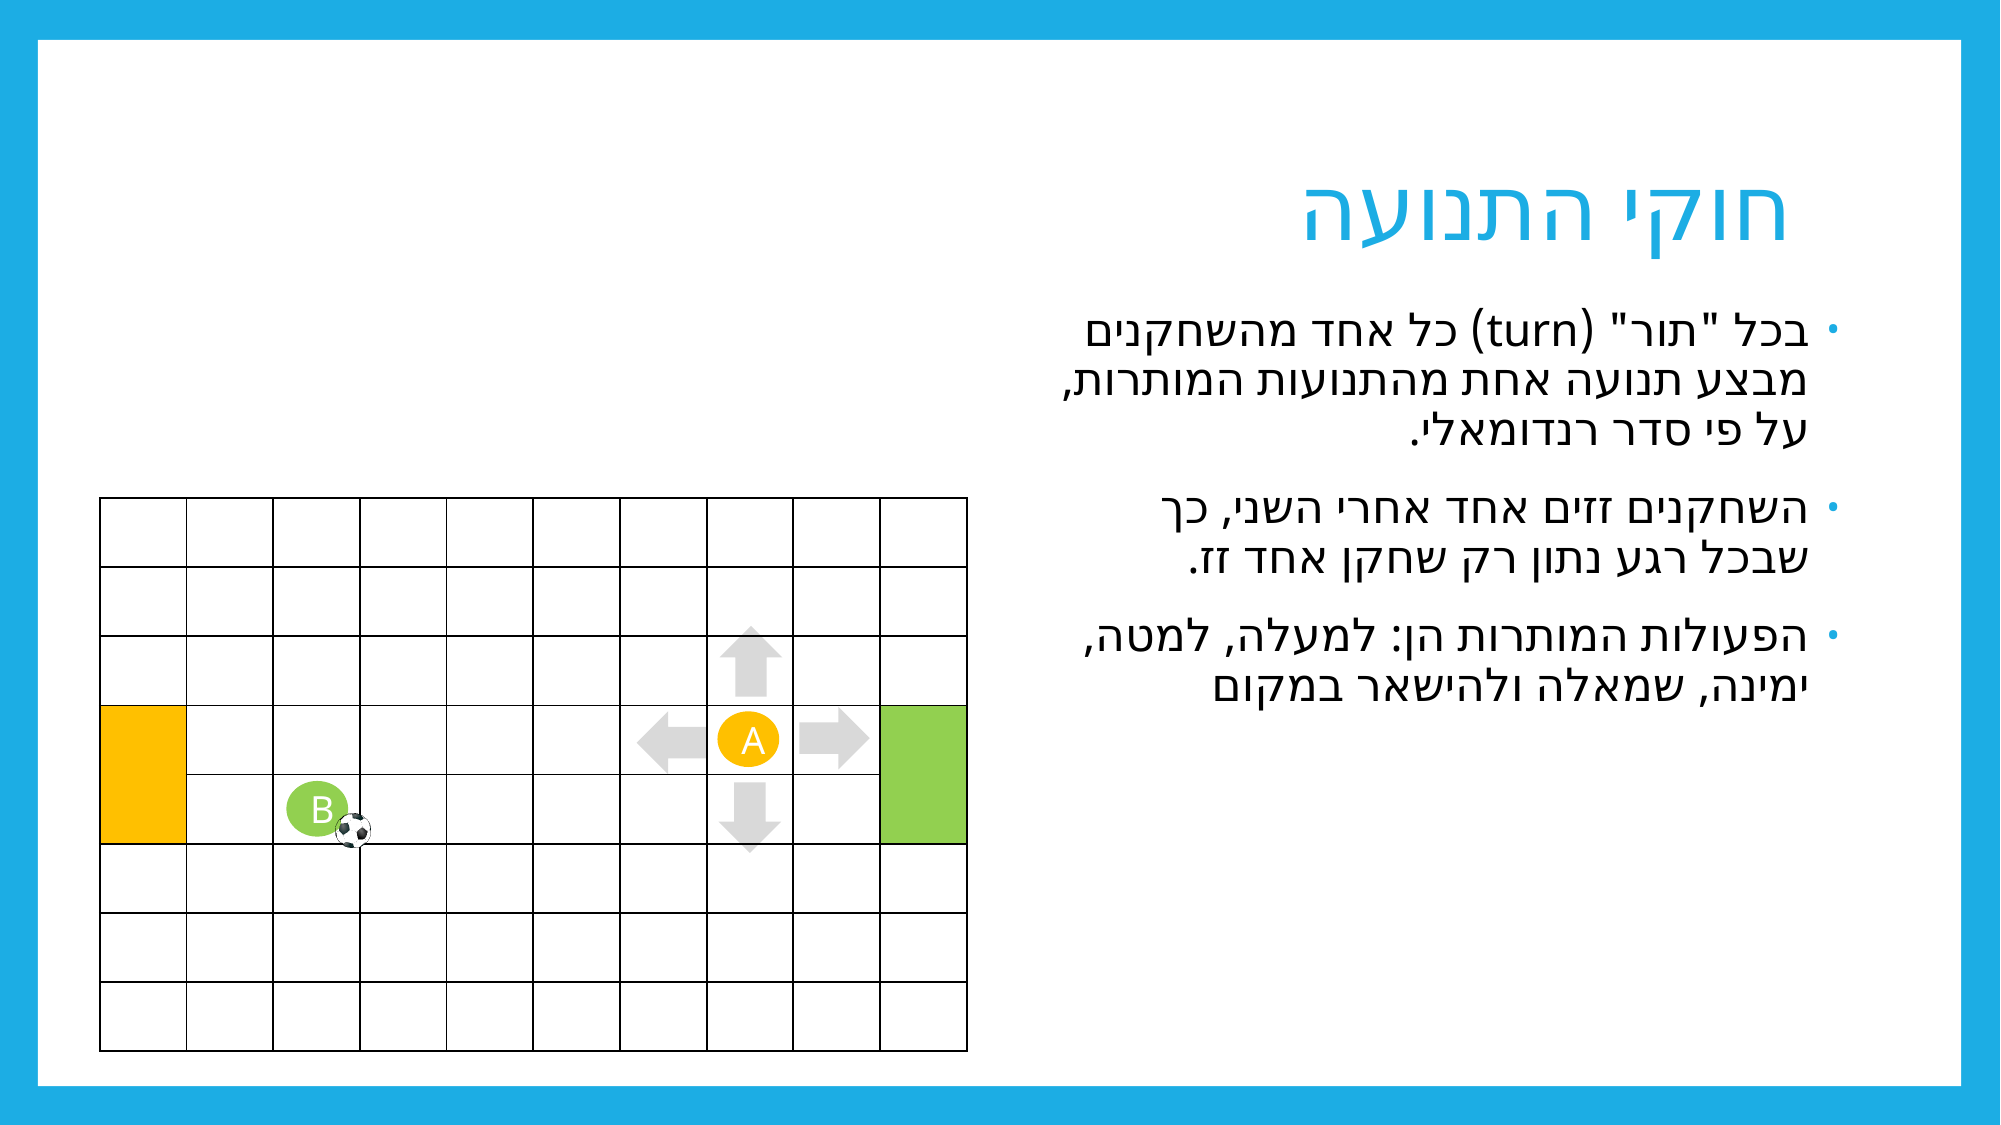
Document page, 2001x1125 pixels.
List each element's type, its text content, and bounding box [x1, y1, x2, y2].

table_cell [447, 845, 532, 912]
table_cell [708, 983, 792, 1050]
table_cell [534, 706, 619, 774]
table_cell [447, 706, 532, 774]
table_cell [101, 637, 186, 705]
table_cell [621, 568, 706, 635]
table_cell [881, 706, 966, 843]
table_cell [621, 914, 706, 981]
table_cell [621, 983, 706, 1050]
table_cell [187, 706, 272, 774]
table_cell [794, 637, 879, 705]
table_cell [101, 983, 186, 1050]
table_cell [187, 775, 272, 843]
table_cell [881, 568, 966, 635]
table_cell [534, 983, 619, 1050]
table_cell [447, 568, 532, 635]
table_header [187, 499, 272, 566]
table_cell [187, 568, 272, 635]
table_cell [101, 914, 186, 981]
table_cell [187, 845, 272, 912]
table_cell [794, 983, 879, 1050]
table_cell [621, 845, 706, 912]
table_cell [534, 568, 619, 635]
table_header [708, 499, 792, 566]
table_cell [708, 568, 792, 635]
table_cell [881, 983, 966, 1050]
table_header [361, 499, 446, 566]
table_cell [794, 775, 879, 843]
table_cell [621, 637, 706, 705]
table_cell [881, 637, 966, 705]
table_cell [361, 983, 446, 1050]
list בכל "תור" (turn) כל אחד מהשחקנים מבצע תנועה אחת מהתנועות המותרות, על פי סדר רנדומאלי. השחקנים זזים אחד אחרי השני, כך שבכל רגע נתון רק שחקן אחד זז. הפעולות המותרות הן: למעלה, למטה, ימינה, שמאלה ולהישאר במקום [1026, 299, 1863, 1095]
table_cell [534, 775, 619, 843]
table_cell [534, 845, 619, 912]
text_box A [715, 709, 781, 769]
table_cell [447, 914, 532, 981]
table_cell [794, 568, 879, 635]
picture [335, 812, 372, 848]
table_cell [621, 775, 706, 843]
table_cell [708, 706, 792, 774]
table_header [794, 499, 879, 566]
table_cell [361, 914, 446, 981]
table_cell [187, 637, 272, 705]
table_cell [708, 775, 792, 843]
table_cell [708, 845, 792, 912]
table_header [274, 499, 359, 566]
table_cell [361, 845, 446, 912]
text_box B [284, 779, 350, 839]
table_cell [274, 637, 359, 705]
table_cell [794, 914, 879, 981]
table_cell [274, 775, 359, 843]
table_cell [794, 845, 879, 912]
table_cell [361, 775, 446, 843]
table_cell [708, 637, 792, 705]
table_header [881, 499, 966, 566]
table_cell [101, 845, 186, 912]
table_cell [274, 845, 359, 912]
table_cell [274, 983, 359, 1050]
table_cell [881, 914, 966, 981]
title חוקי התנועה [187, 99, 1808, 323]
table_cell [274, 914, 359, 981]
table_cell [447, 637, 532, 705]
table_cell [534, 914, 619, 981]
table_cell [534, 637, 619, 705]
table_header [447, 499, 532, 566]
table_cell [361, 706, 446, 774]
table_cell [708, 914, 792, 981]
table_header [101, 499, 186, 566]
table_cell [274, 706, 359, 774]
table_cell [187, 914, 272, 981]
table_cell [881, 845, 966, 912]
table_cell [361, 568, 446, 635]
table_cell [447, 983, 532, 1050]
table_cell [361, 637, 446, 705]
table_cell [101, 568, 186, 635]
table_header [621, 499, 706, 566]
table_cell [621, 706, 706, 774]
table_cell [794, 706, 879, 774]
table_cell [274, 568, 359, 635]
table_cell [101, 706, 186, 843]
table_cell [187, 983, 272, 1050]
table_cell [447, 775, 532, 843]
table_header [534, 499, 619, 566]
